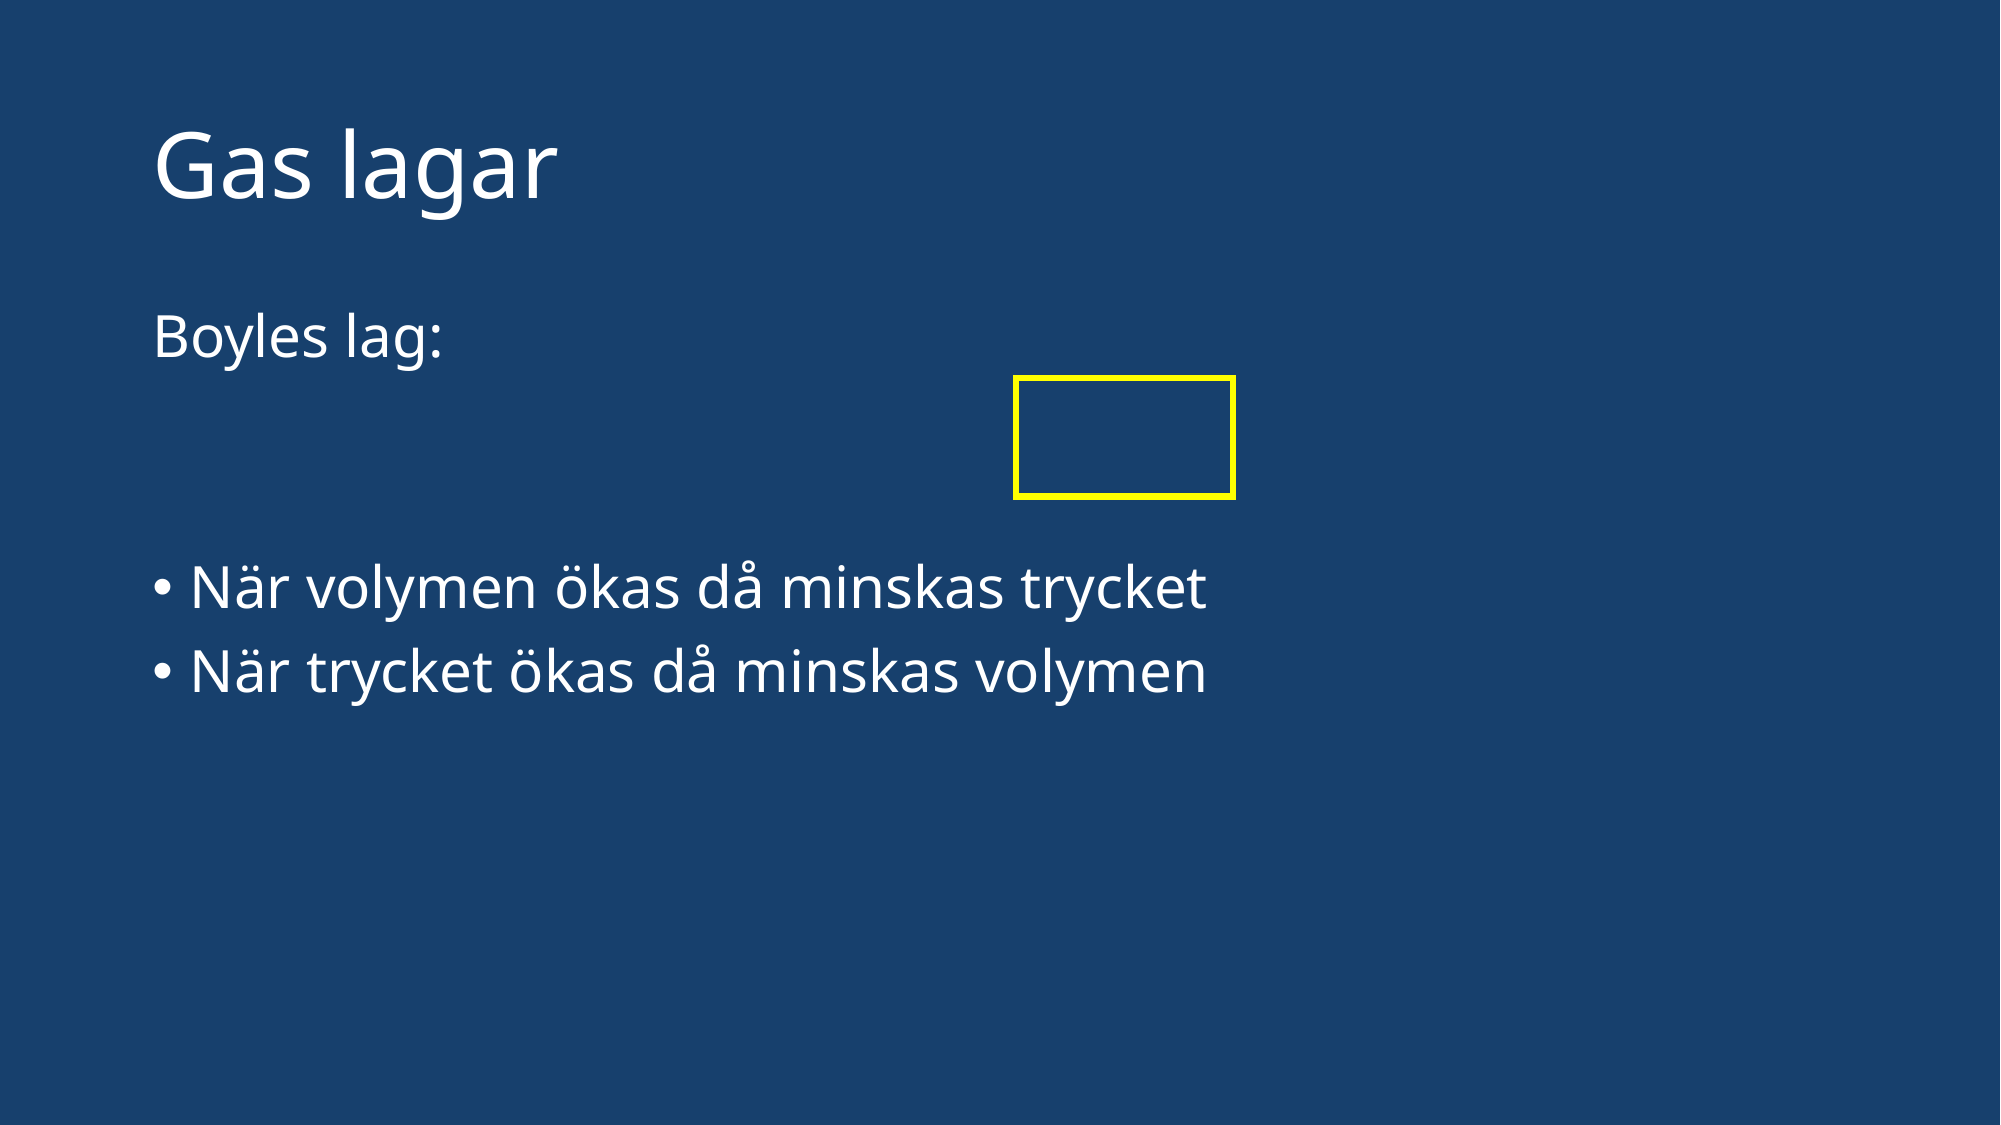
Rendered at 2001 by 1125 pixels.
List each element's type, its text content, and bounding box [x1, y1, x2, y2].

text_box [1014, 376, 1235, 498]
title Gas lagar [137, 59, 1863, 278]
